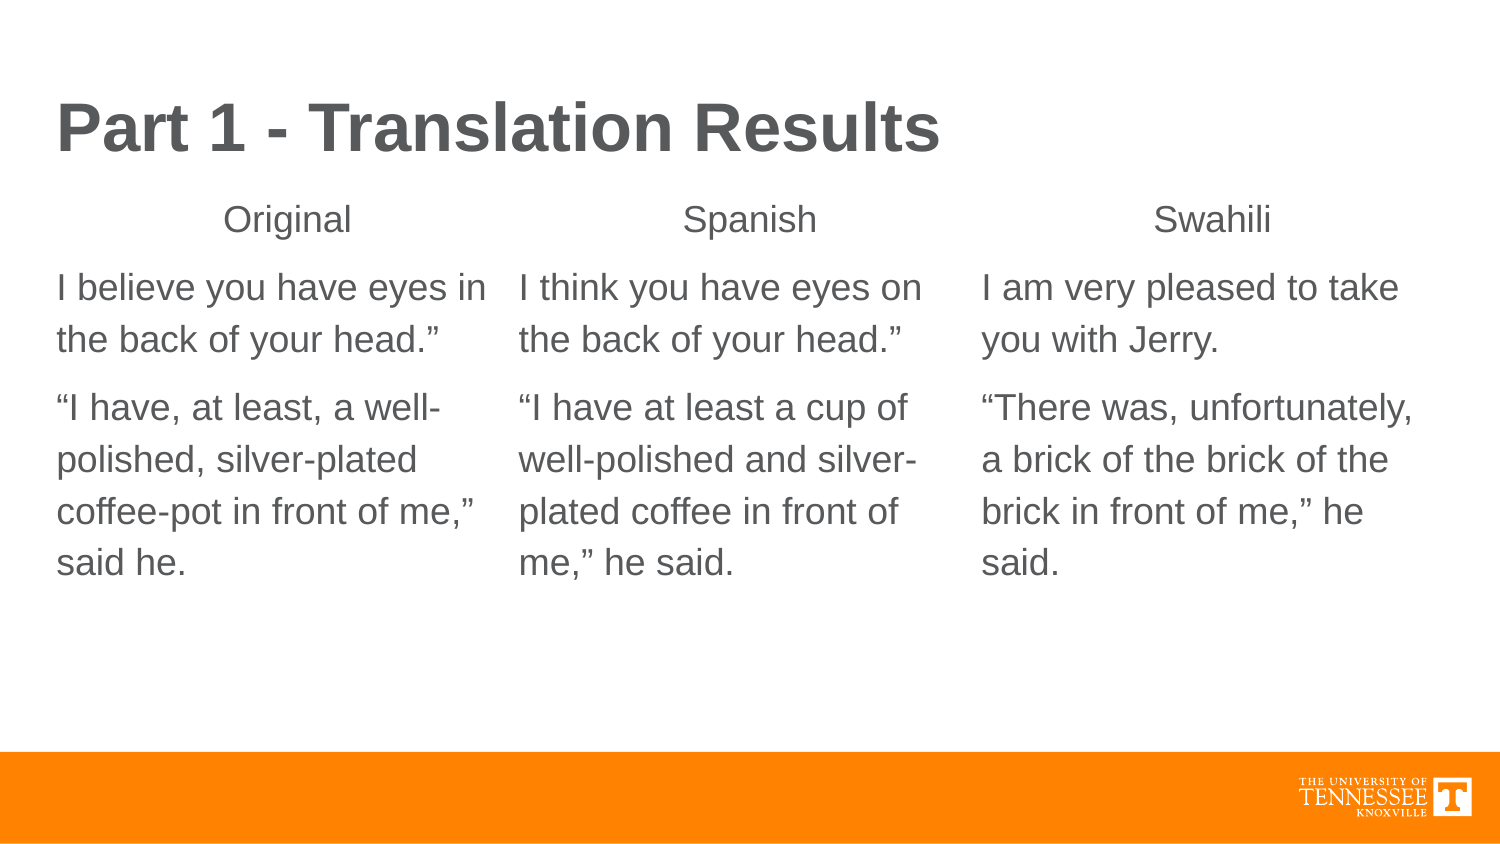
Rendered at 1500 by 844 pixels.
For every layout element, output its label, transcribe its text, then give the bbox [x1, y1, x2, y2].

list Swahili I am very pleased to take you with Jerry. “There was, unfortunately, a brick of the brick of the brick in front of me,” he said. [981, 187, 1444, 724]
list Original I believe you have eyes in the back of your head.” “I have, at least, a well-polished, silver-plated coffee-pot in front of me,” said he. [56, 187, 518, 724]
title Part 1 - Translation Results [56, 28, 1444, 167]
list Spanish I think you have eyes on the back of your head.” “I have at least a cup of well-polished and silver-plated coffee in front of me,” he said. [518, 187, 981, 724]
